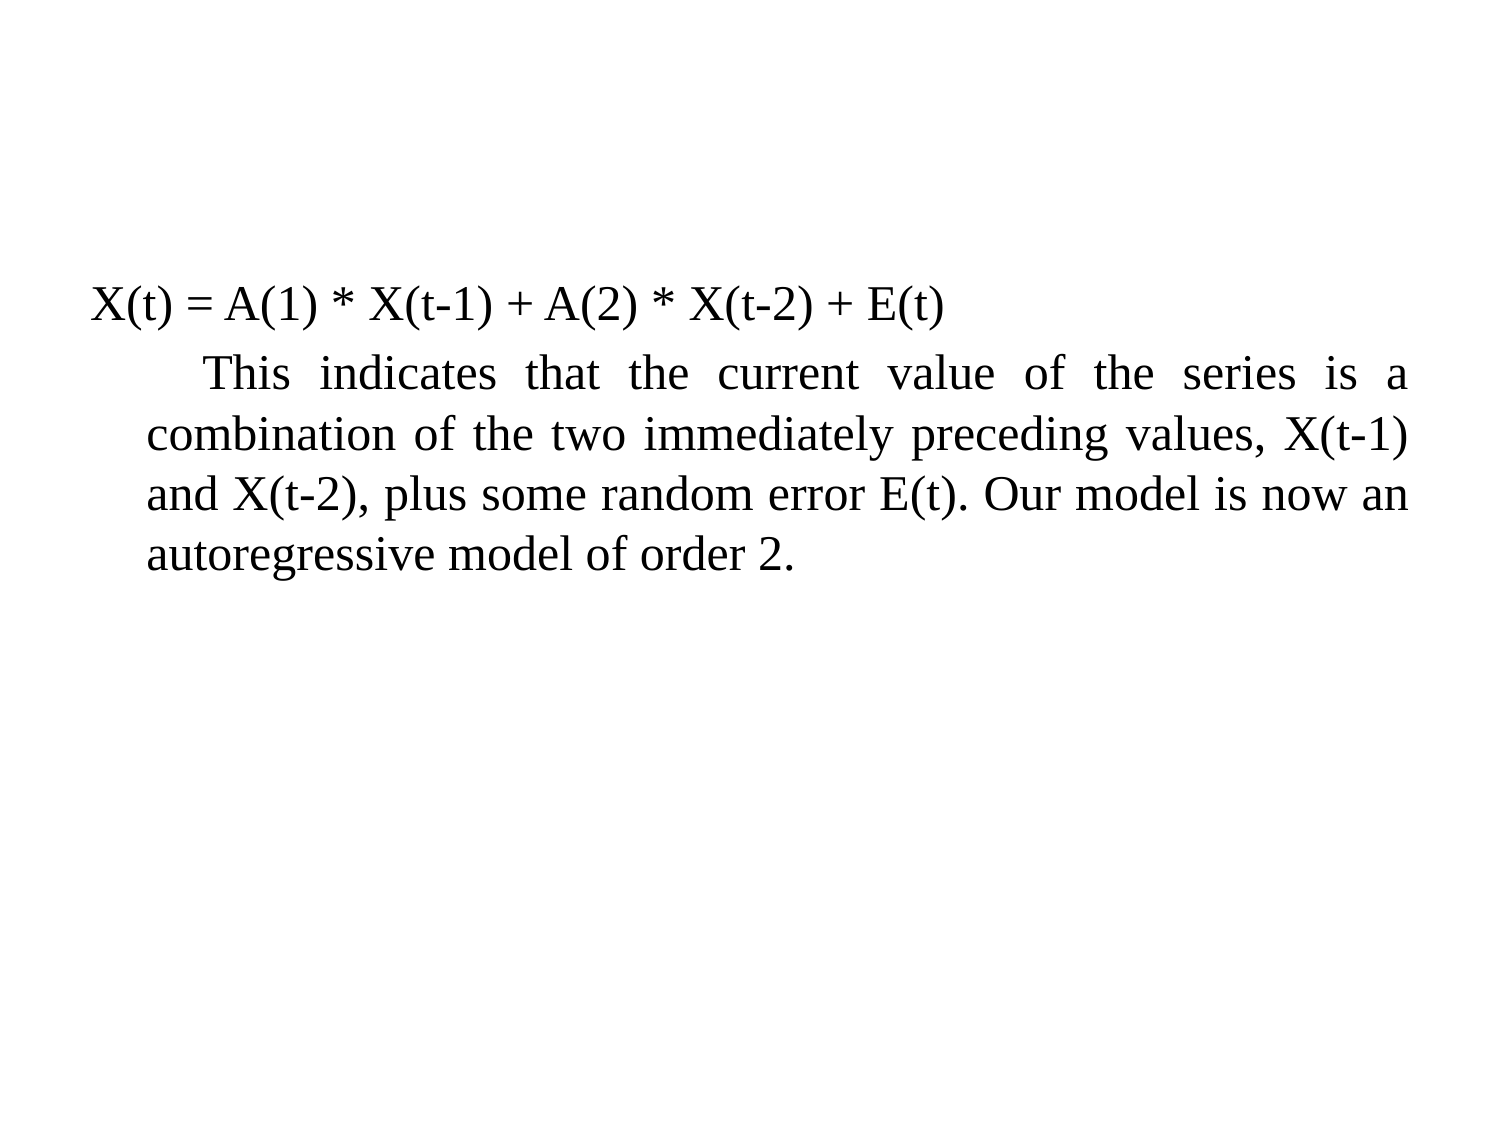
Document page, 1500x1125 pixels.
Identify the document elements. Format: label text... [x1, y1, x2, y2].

list X(t) = A(1) * X(t-1) + A(2) * X(t-2) + E(t) This indicates that the current value of the series is a combination of the two immediately preceding values, X(t-1) and X(t-2), plus some random error E(t). Our model is now an autoregressive model of order 2. [75, 262, 1425, 1005]
